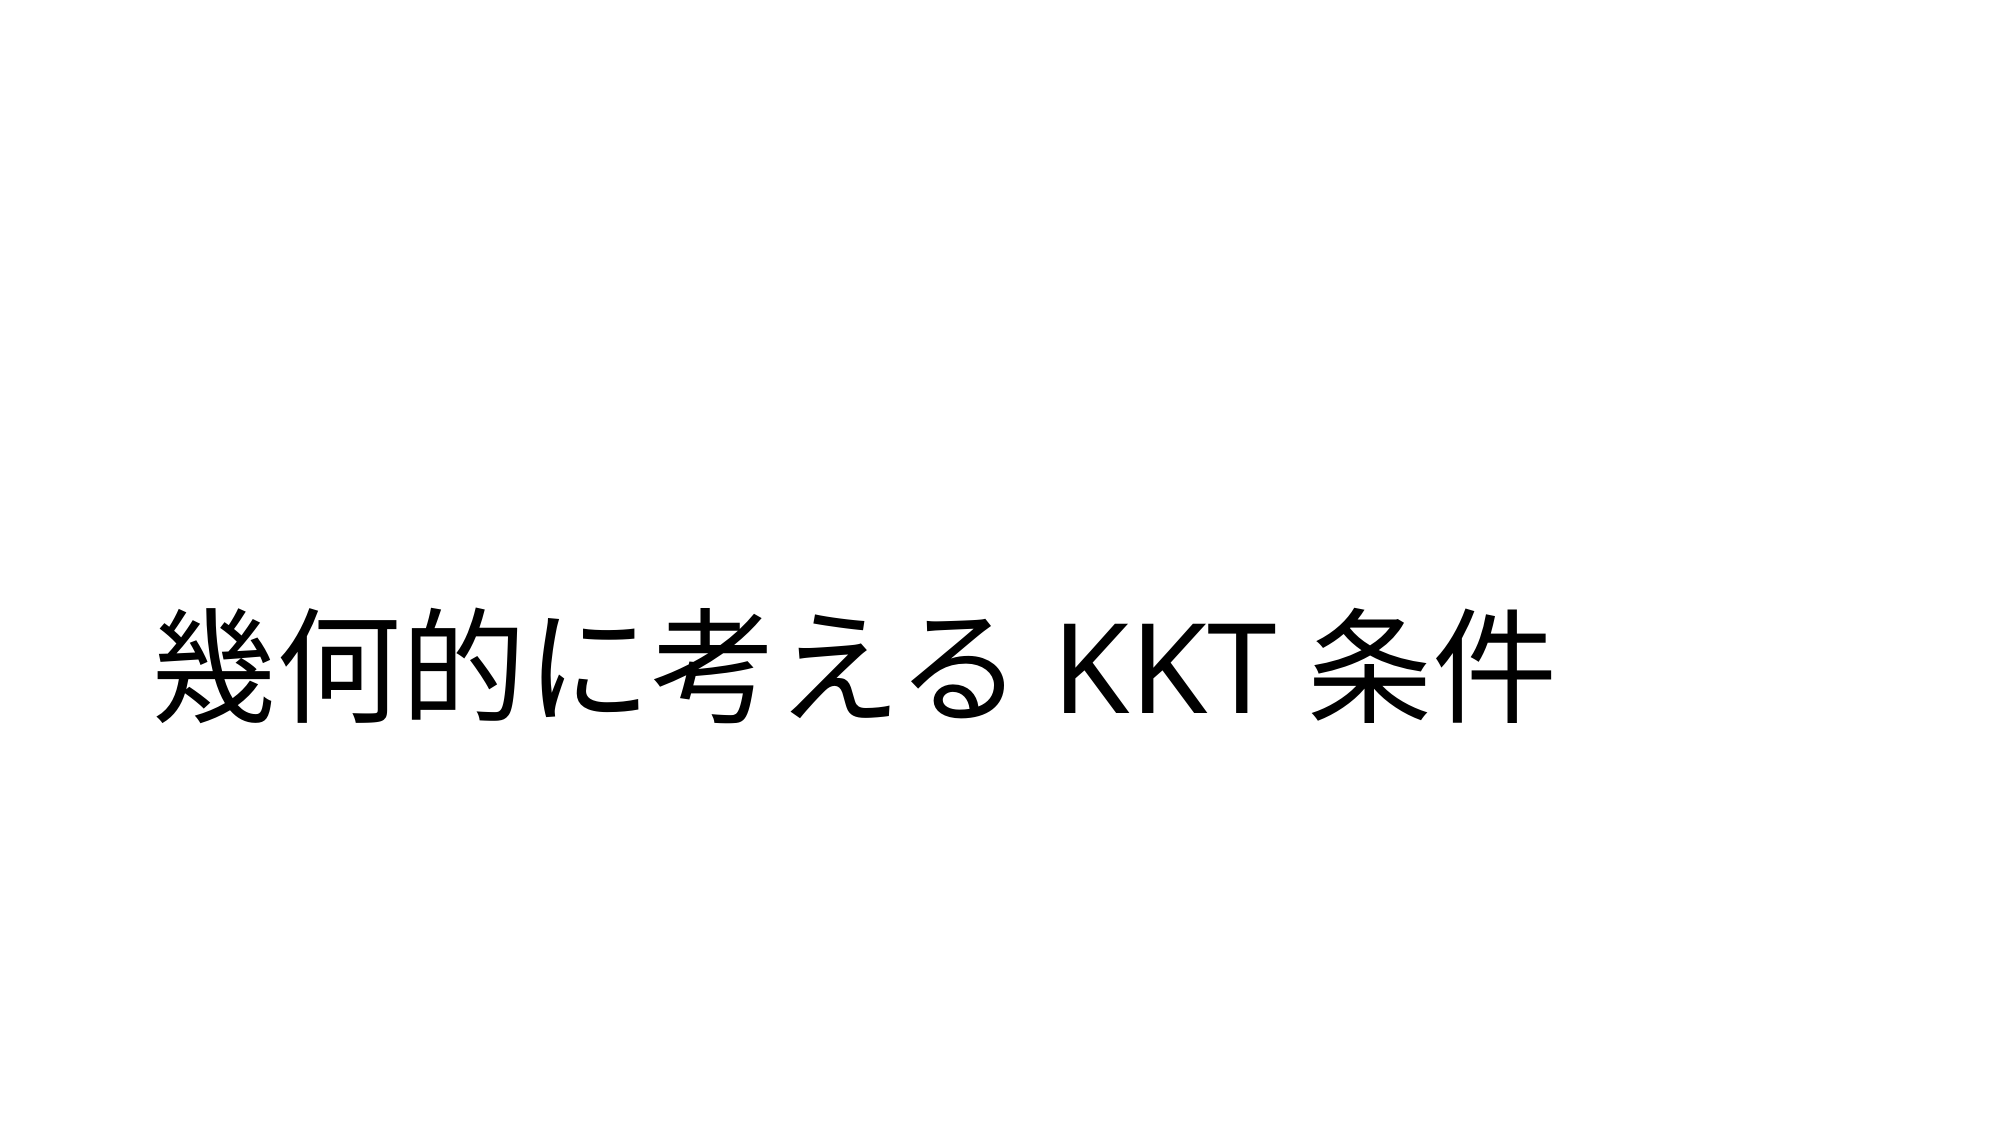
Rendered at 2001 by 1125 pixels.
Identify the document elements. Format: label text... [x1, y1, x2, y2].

title 幾何的に考えるKKT条件 [136, 280, 1862, 749]
